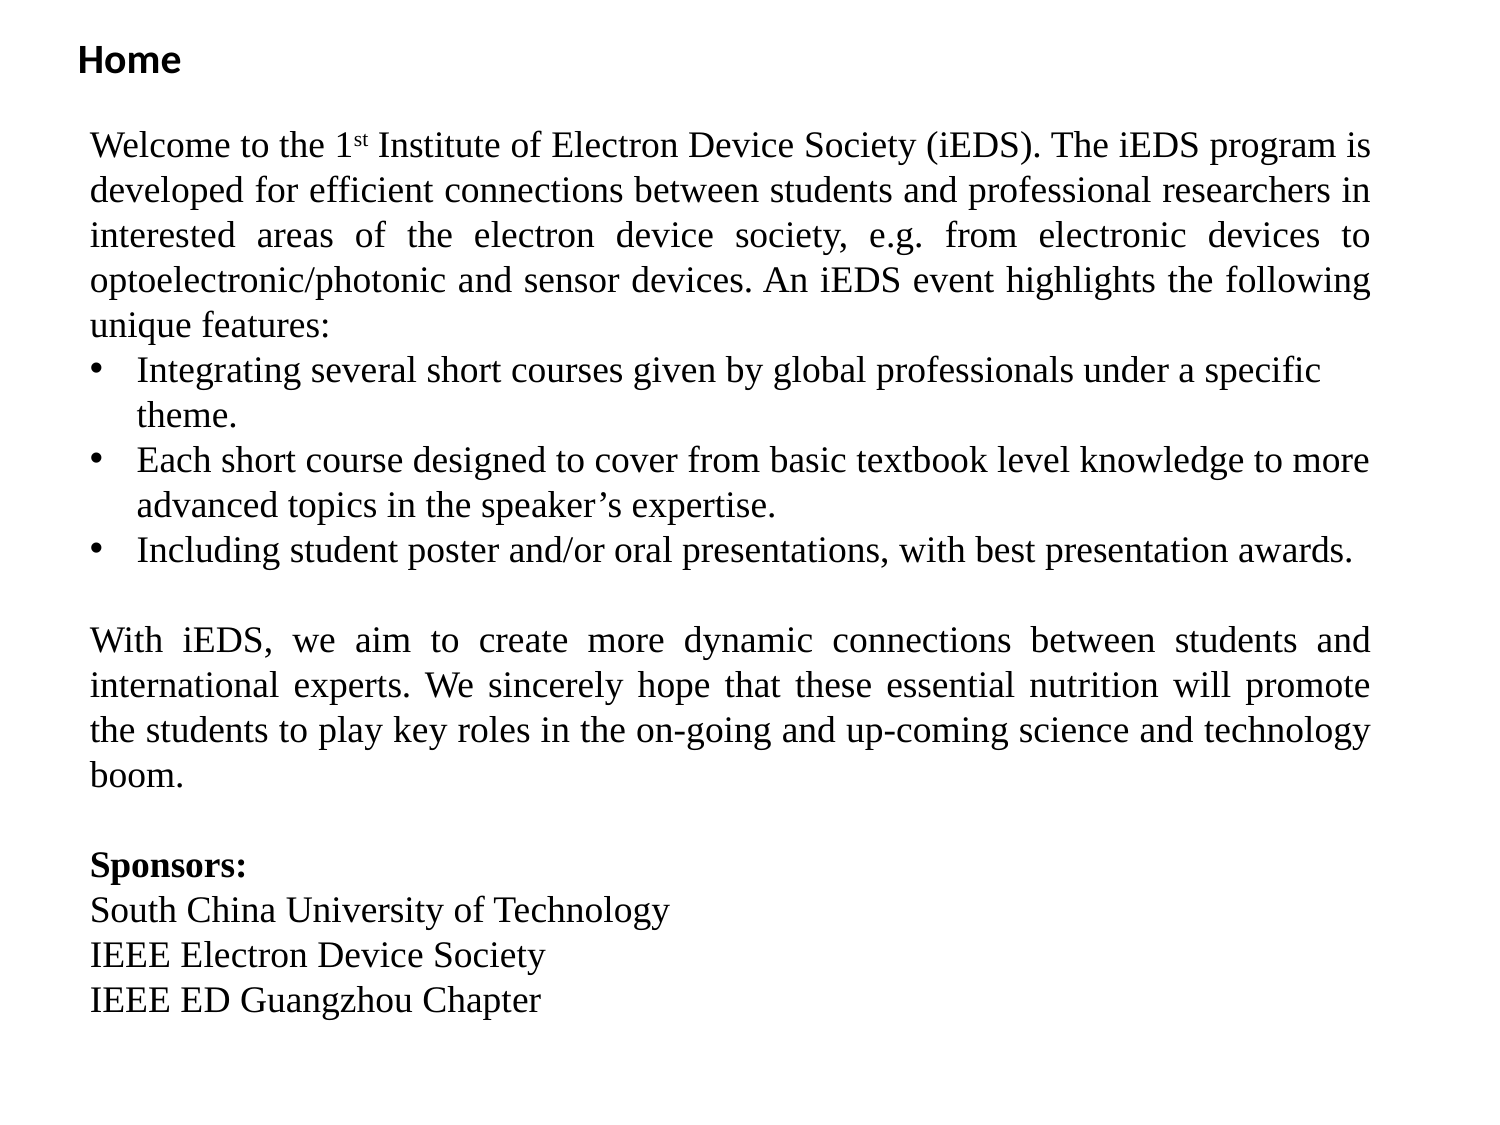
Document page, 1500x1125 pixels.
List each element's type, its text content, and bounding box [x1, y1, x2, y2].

text_box Home [63, 24, 197, 135]
text_box Welcome to the 1st Institute of Electron Device Society (iEDS). The iEDS program is developed for efficient connections between students and professional researchers in interested areas of the electron device society, e.g. from electronic devices to optoelectronic/photonic and sensor devices. An iEDS event highlights the following unique features: Integrating several short courses given by global professionals under a specific theme. Each short course designed to cover from basic textbook level knowledge to more advanced topics in the speaker’s expertise. Including student poster and/or oral presentations, with best presentation awards. With iEDS, we aim to create more dynamic connections between students and international experts. We sincerely hope that these essential nutrition will promote the students to play key roles in the on-going and up-coming science and technology boom. Sponsors: South China University of Technology IEEE Electron Device Society IEEE ED Guangzhou Chapter [75, 112, 1388, 1028]
